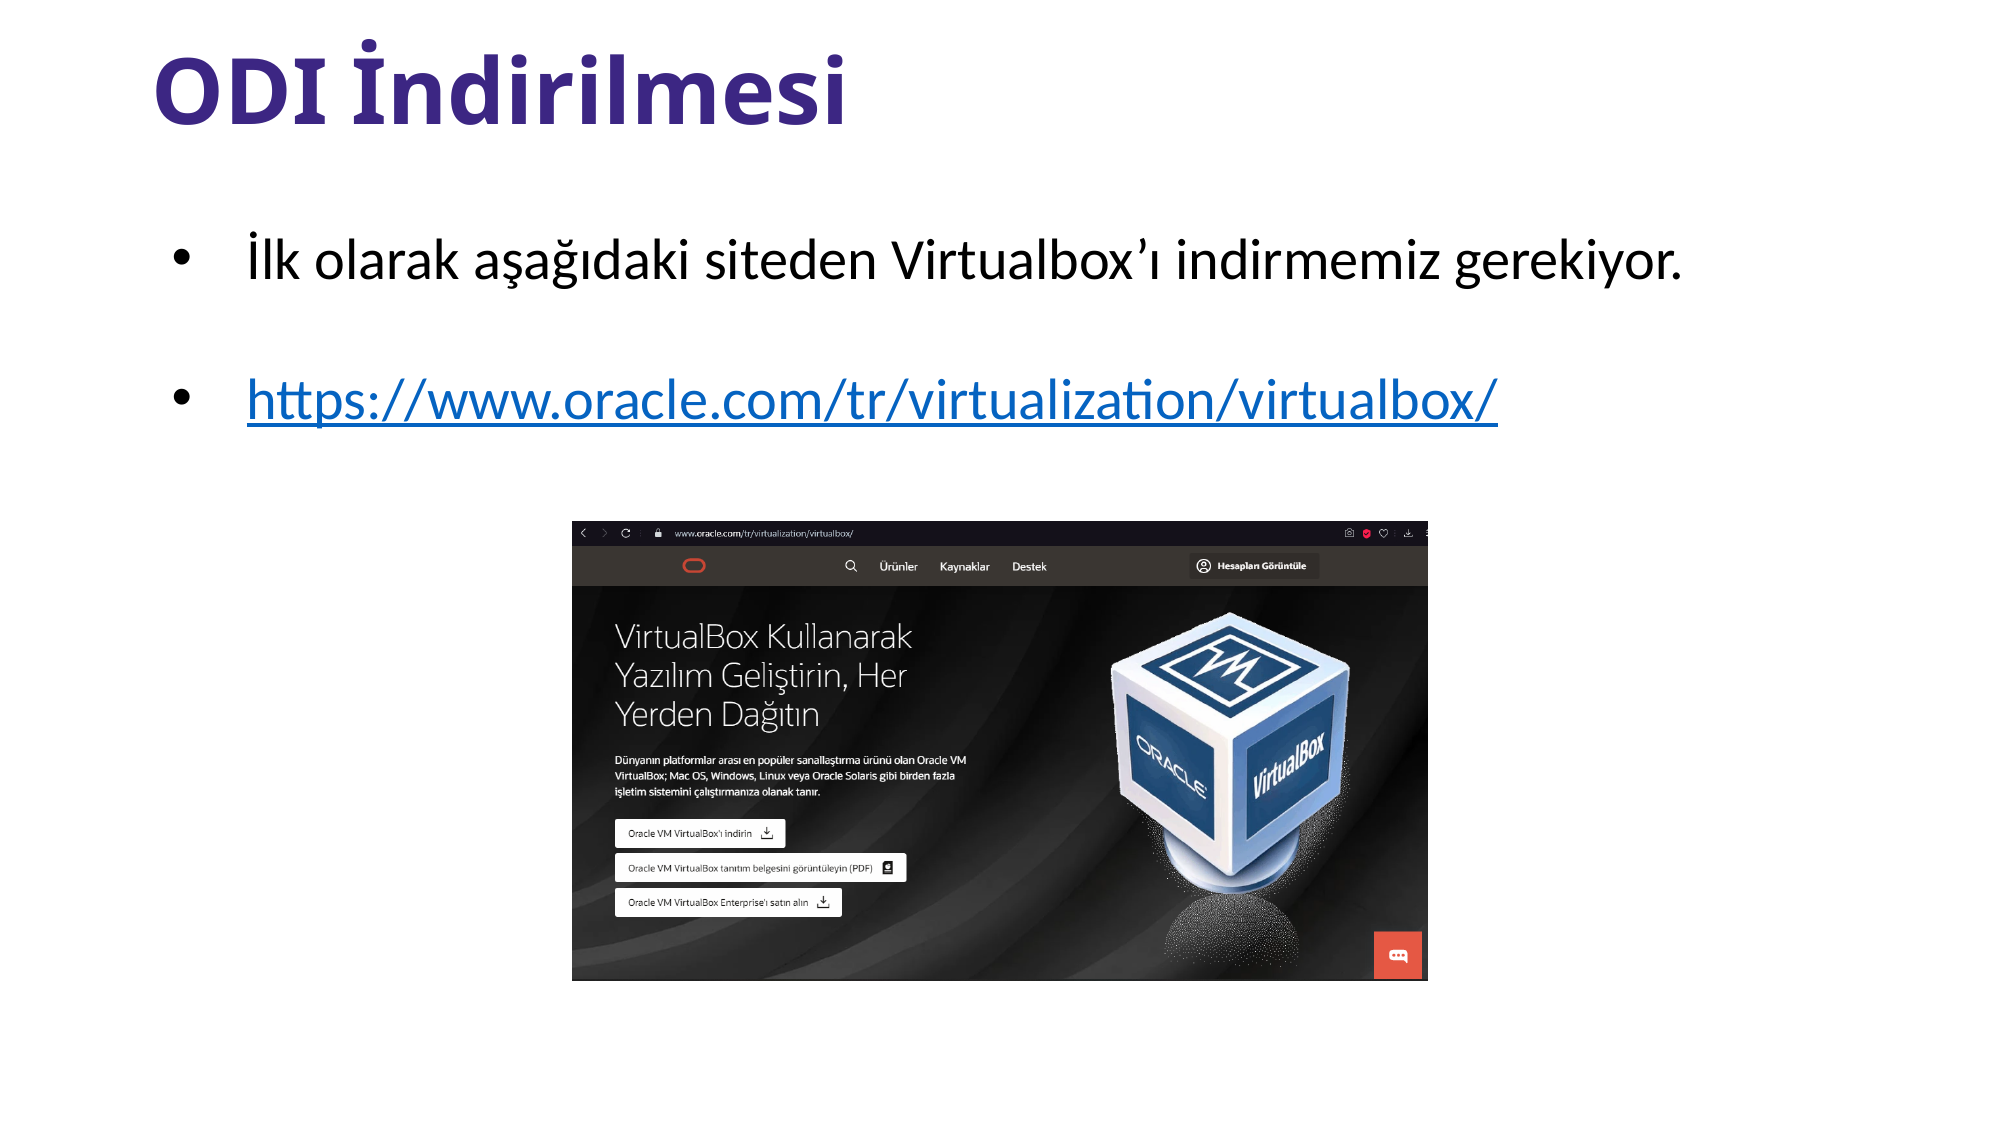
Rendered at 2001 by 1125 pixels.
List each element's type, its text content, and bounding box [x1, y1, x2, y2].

text_box İlk olarak aşağıdaki siteden Virtualbox’ı indirmemiz gerekiyor. https://www.oracle.com/tr/virtualization/virtualbox/ [156, 214, 1920, 559]
picture [571, 521, 1428, 981]
title ODI İndirilmesi [136, 26, 1843, 163]
